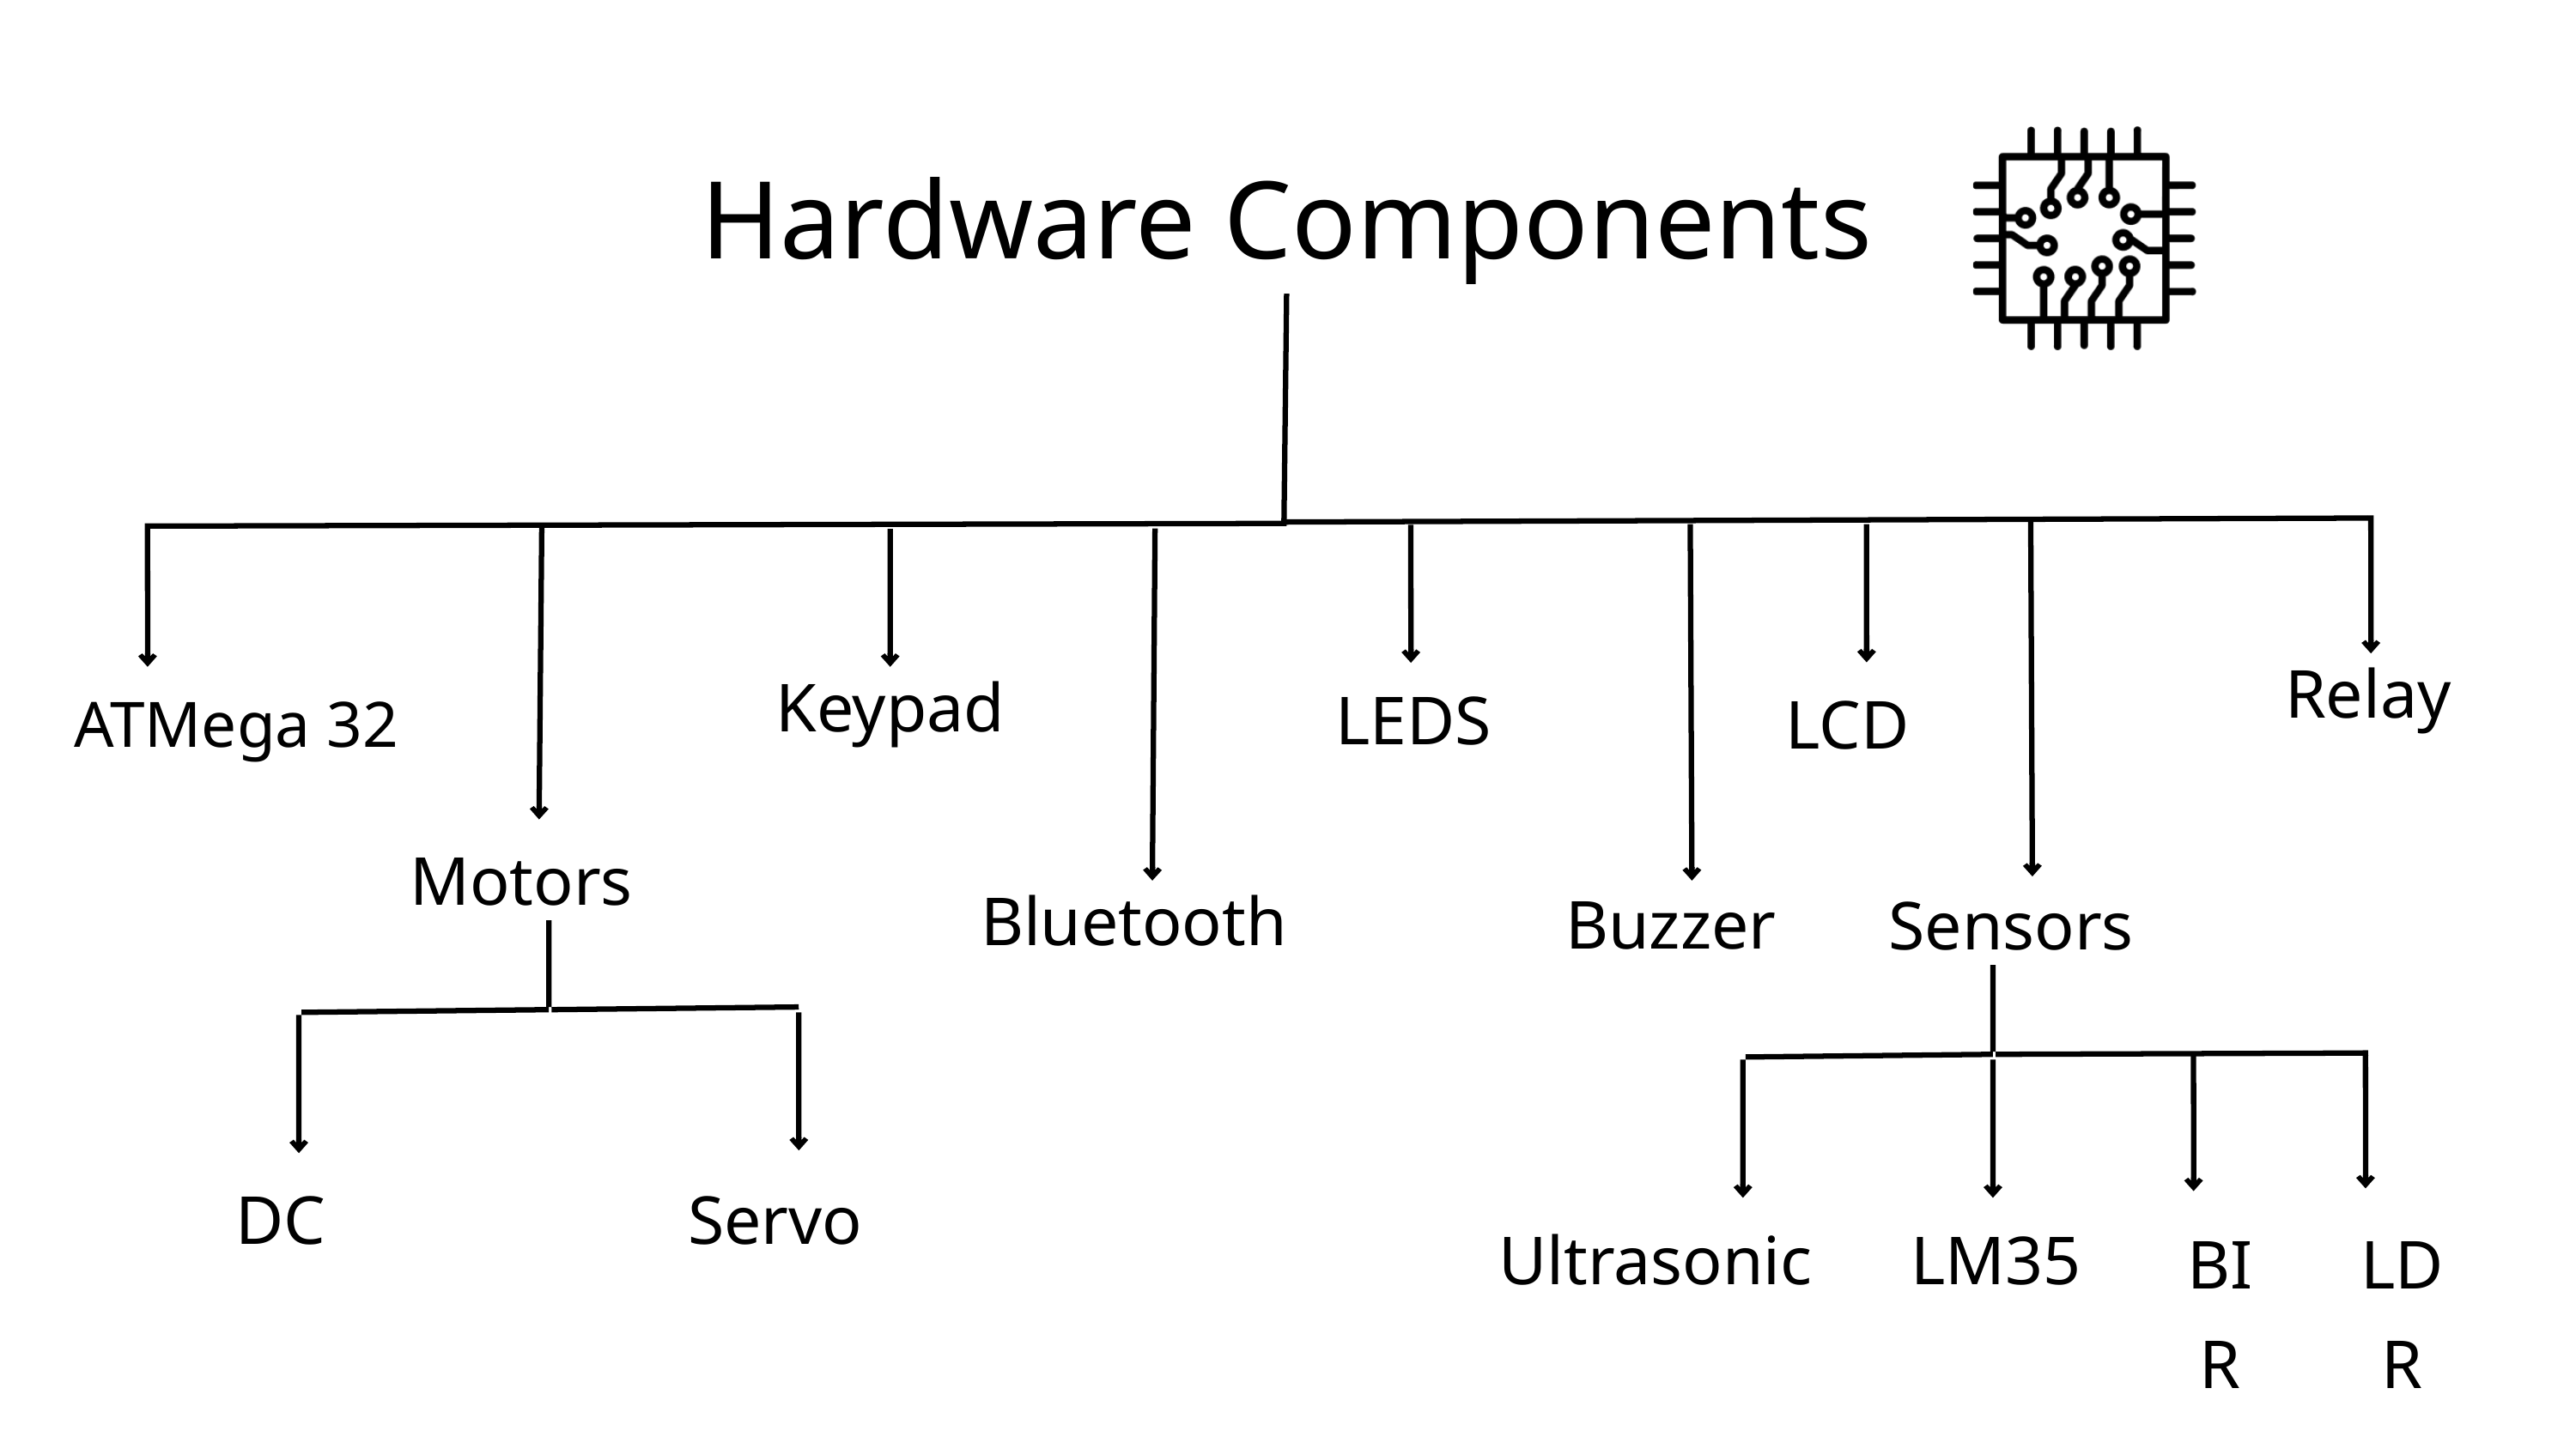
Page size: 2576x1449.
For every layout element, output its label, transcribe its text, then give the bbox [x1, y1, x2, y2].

text_box [2026, 519, 2039, 877]
text_box Buzzer [1535, 863, 1807, 962]
text_box LCD [1759, 663, 1936, 763]
text_box Hardware Components [422, 171, 2152, 281]
text_box Sensors [1856, 864, 2167, 964]
text_box [793, 1012, 805, 1151]
text_box Bluetooth [946, 858, 1321, 959]
text_box [1972, 126, 2196, 350]
text_box [1736, 1059, 1750, 1198]
text_box [2359, 1050, 2372, 1189]
text_box [292, 1015, 306, 1154]
text_box LEDS [1335, 658, 1492, 759]
text_box [532, 525, 546, 820]
text_box ATMega 32 [61, 665, 413, 760]
text_box LDR [2340, 1203, 2464, 1402]
text_box [1860, 524, 1874, 663]
text_box Motors [375, 819, 668, 919]
text_box Relay [2273, 632, 2464, 731]
text_box DC [210, 1158, 351, 1258]
text_box BIR [2166, 1203, 2274, 1402]
text_box Ultrasonic [1450, 1198, 1861, 1298]
text_box Servo [657, 1158, 893, 1258]
text_box LM35 [1908, 1198, 2084, 1298]
text_box Keypad [758, 645, 1023, 745]
